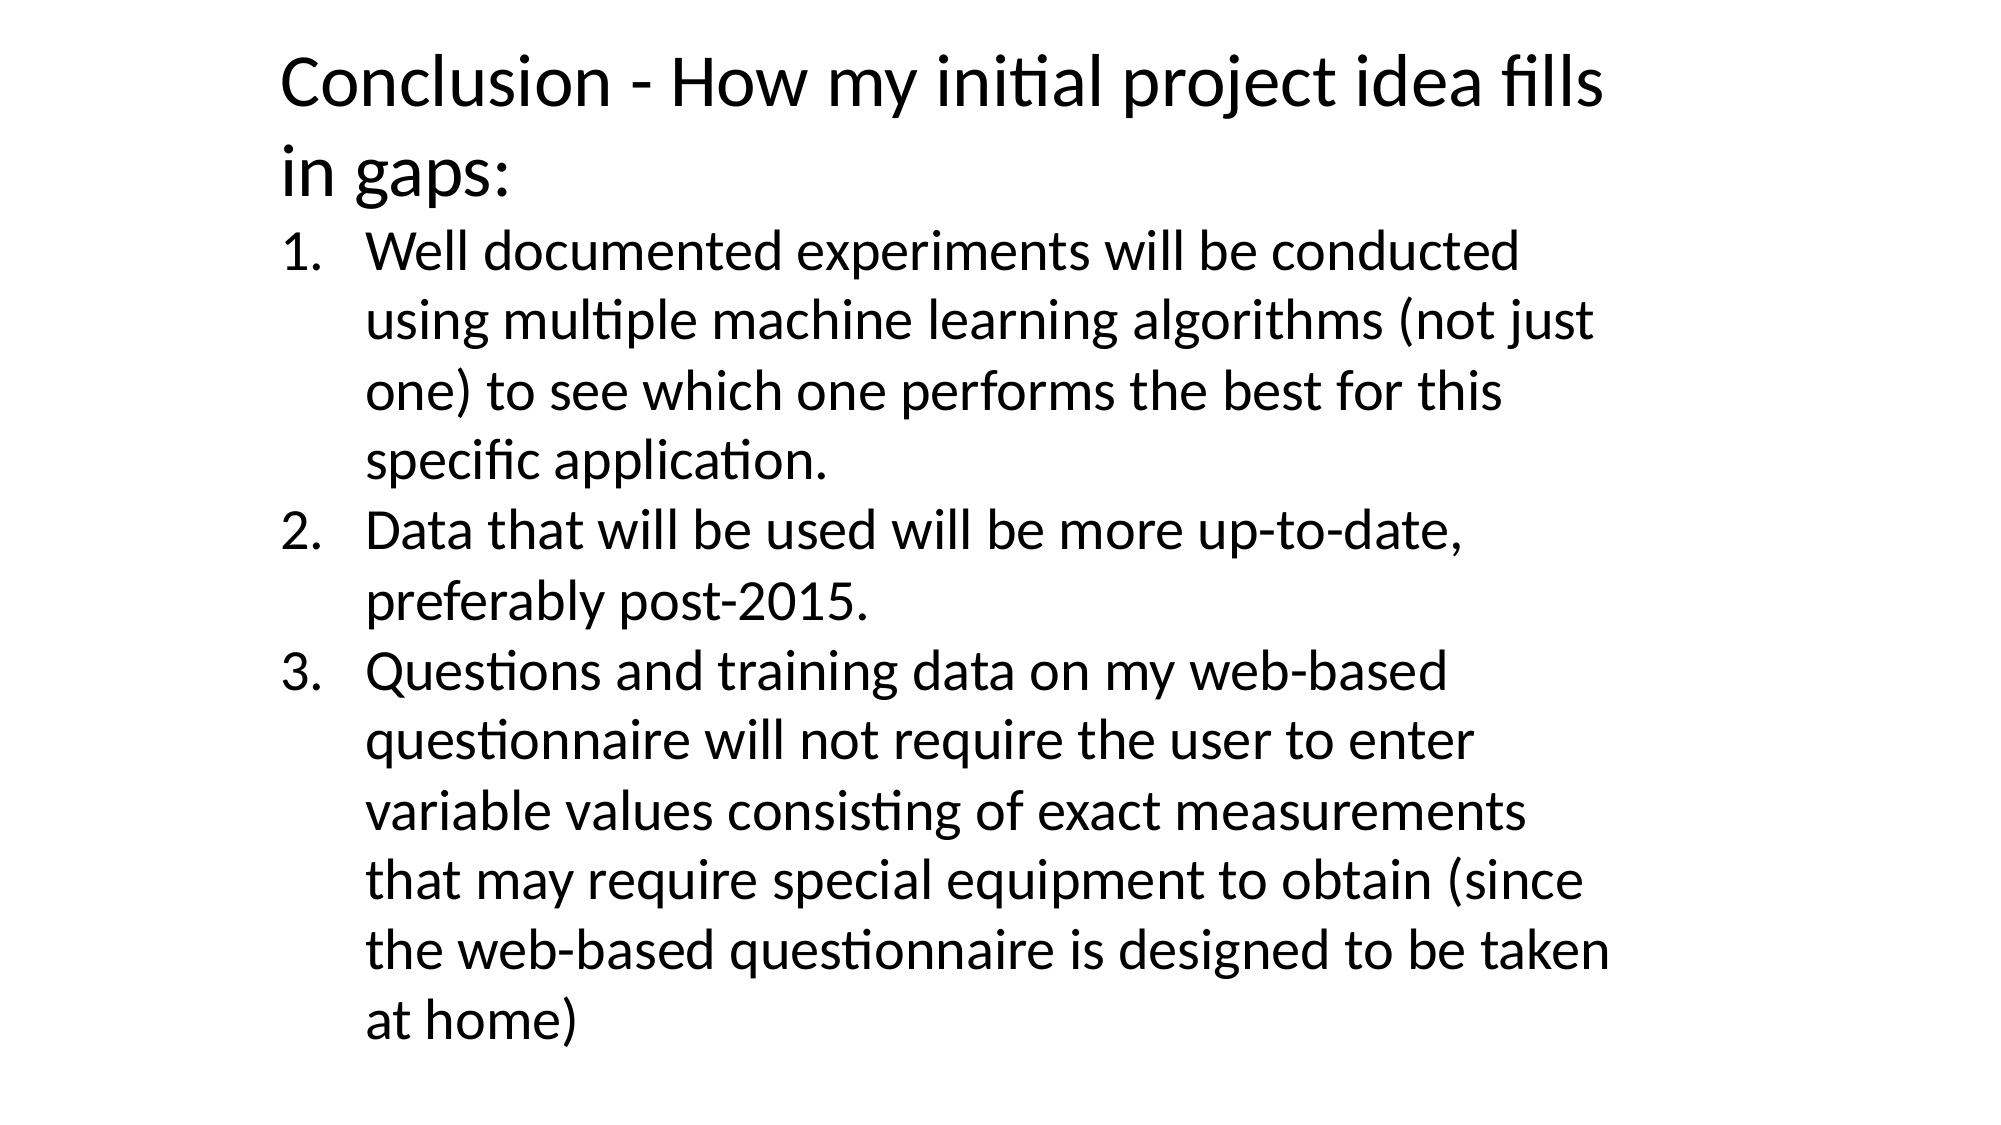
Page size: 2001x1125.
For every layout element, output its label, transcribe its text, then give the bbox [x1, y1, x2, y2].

text_box Conclusion - How my initial project idea fills in gaps: Well documented experiments will be conducted using multiple machine learning algorithms (not just one) to see which one performs the best for this specific application. Data that will be used will be more up-to-date, preferably post-2015. Questions and training data on my web-based questionnaire will not require the user to enter variable values consisting of exact measurements that may require special equipment to obtain (since the web-based questionnaire is designed to be taken at home) [265, 24, 1634, 1059]
